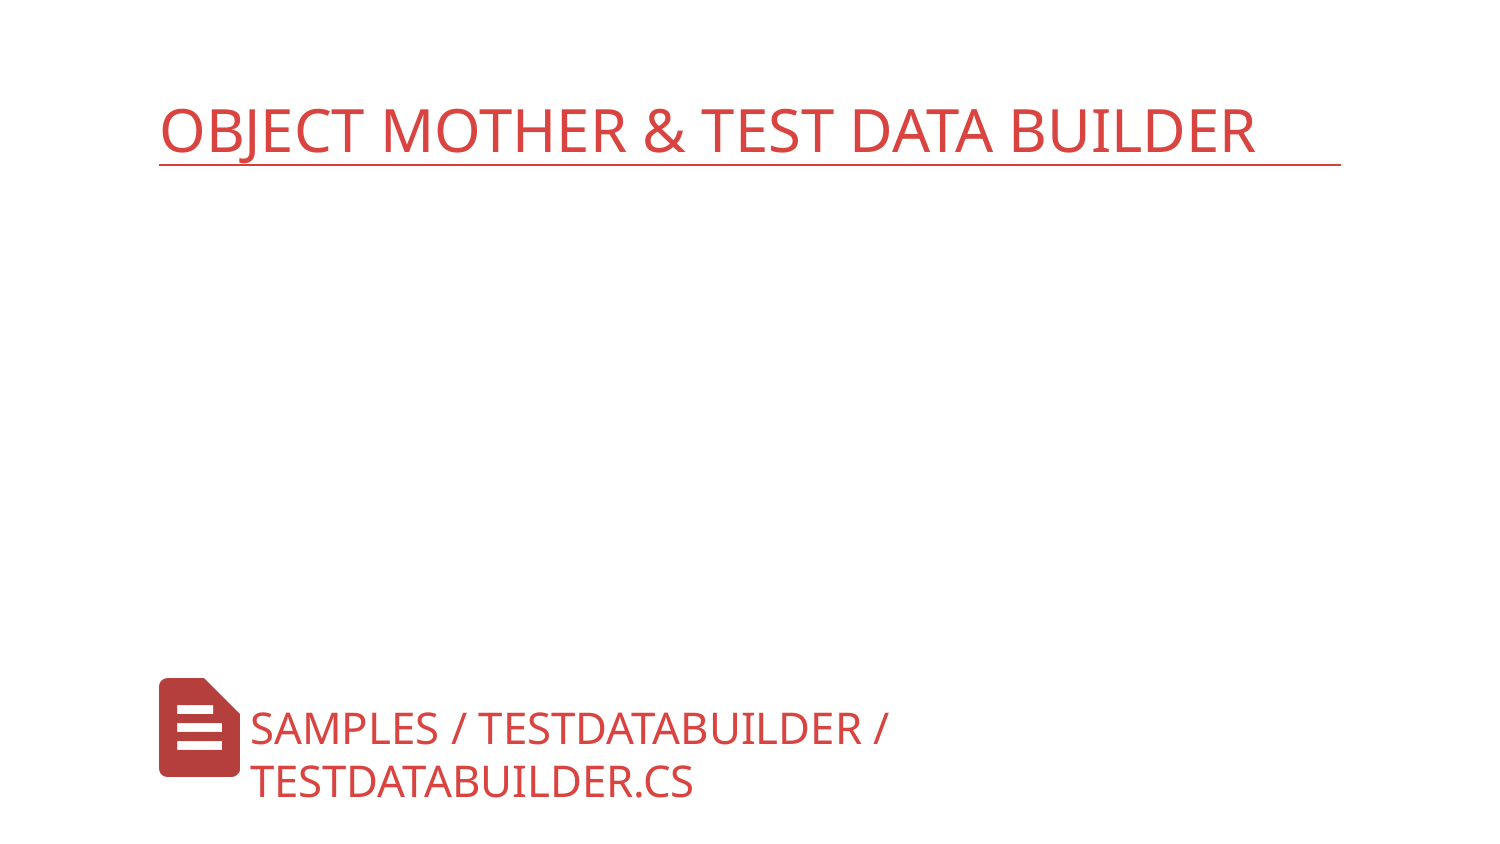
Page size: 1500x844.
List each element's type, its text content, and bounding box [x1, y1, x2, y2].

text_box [159, 678, 1263, 811]
title OBJECT MOTHER & TEST DATA BUILDER [158, 67, 1342, 166]
